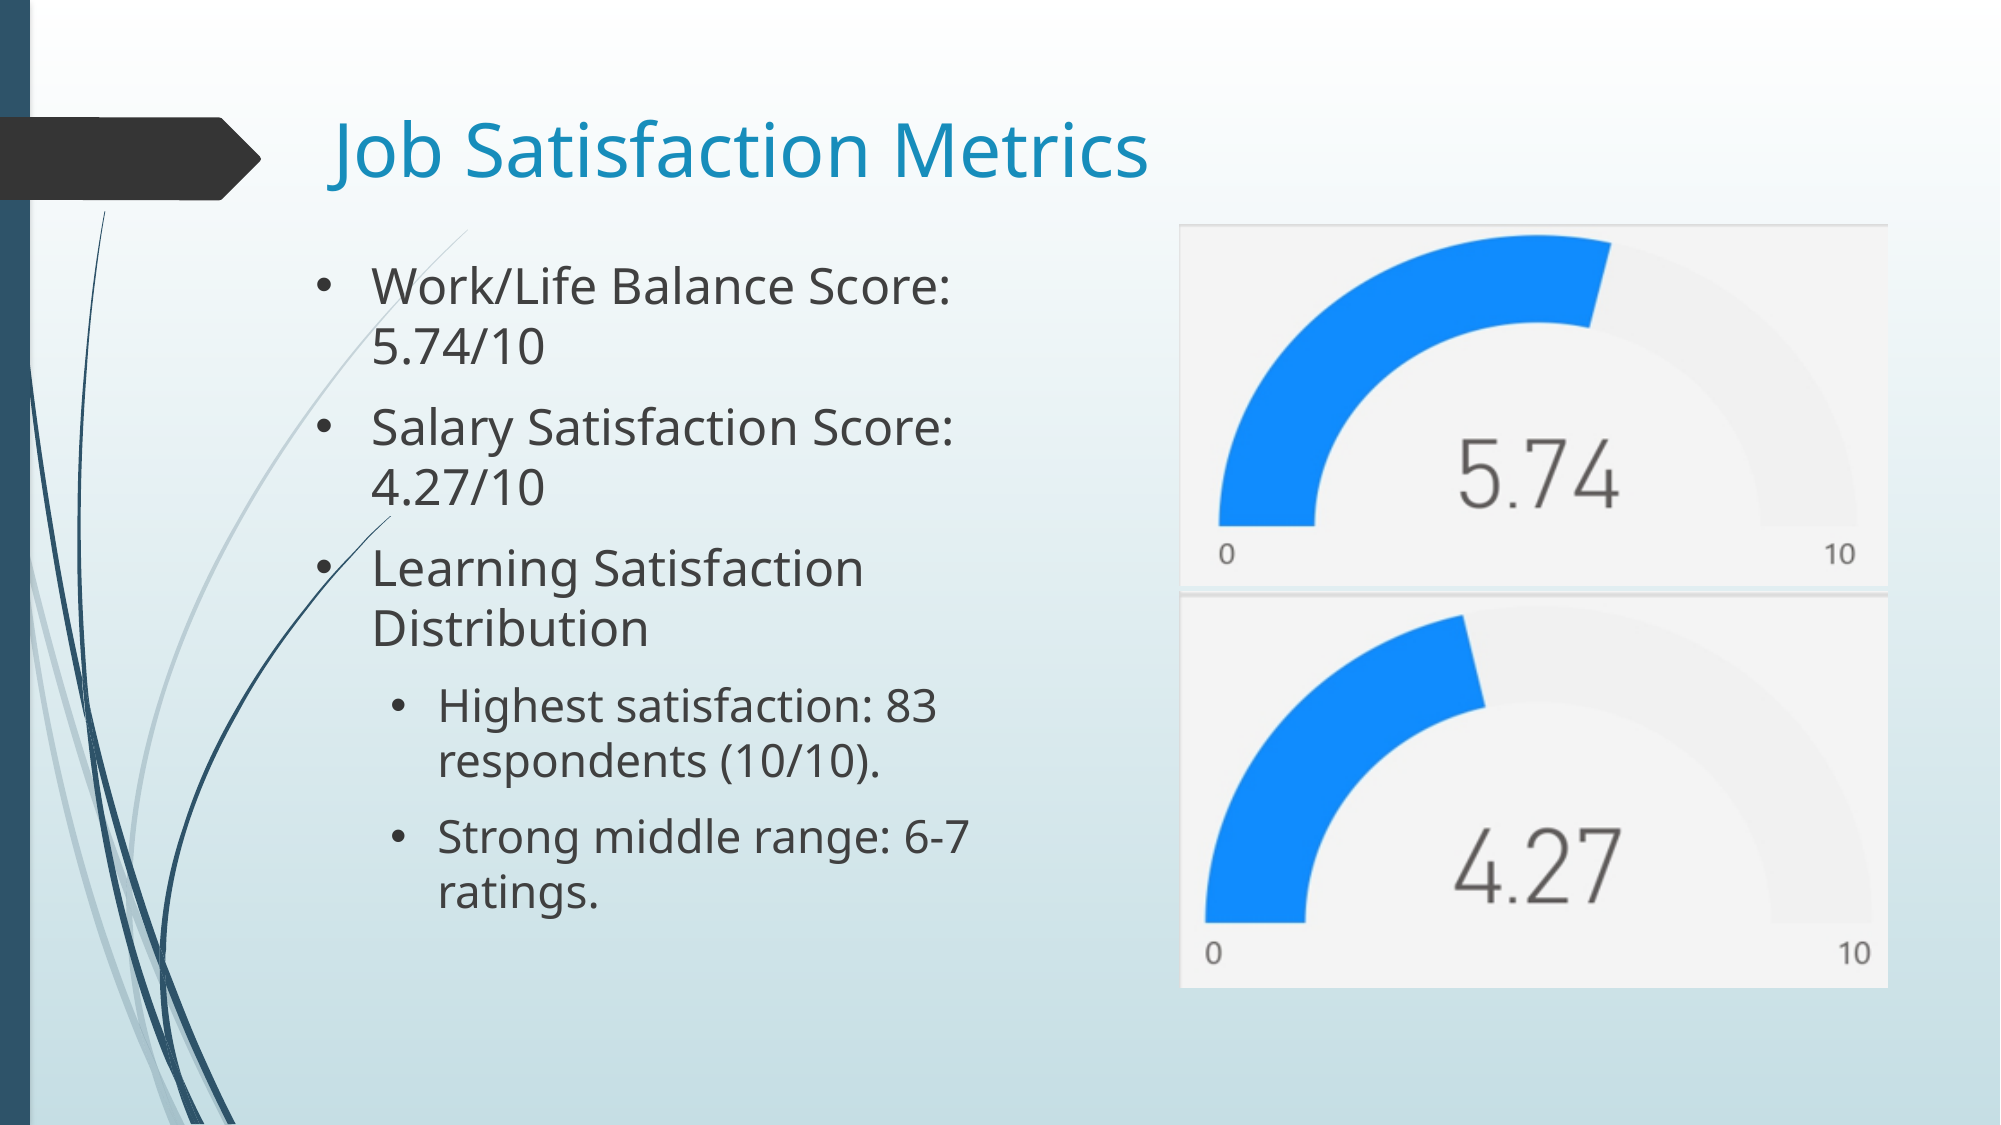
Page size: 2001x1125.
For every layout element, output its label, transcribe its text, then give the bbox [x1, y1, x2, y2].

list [1179, 593, 1888, 989]
title Job Satisfaction Metrics [318, 95, 1781, 225]
list Work/Life Balance Score: 5.74/10 Salary Satisfaction Score: 4.27/10 Learning Satisfaction Distribution Highest satisfaction: 83 respondents (10/10). Strong middle range: 6-7 ratings. [300, 246, 1070, 926]
picture [1179, 224, 1888, 587]
